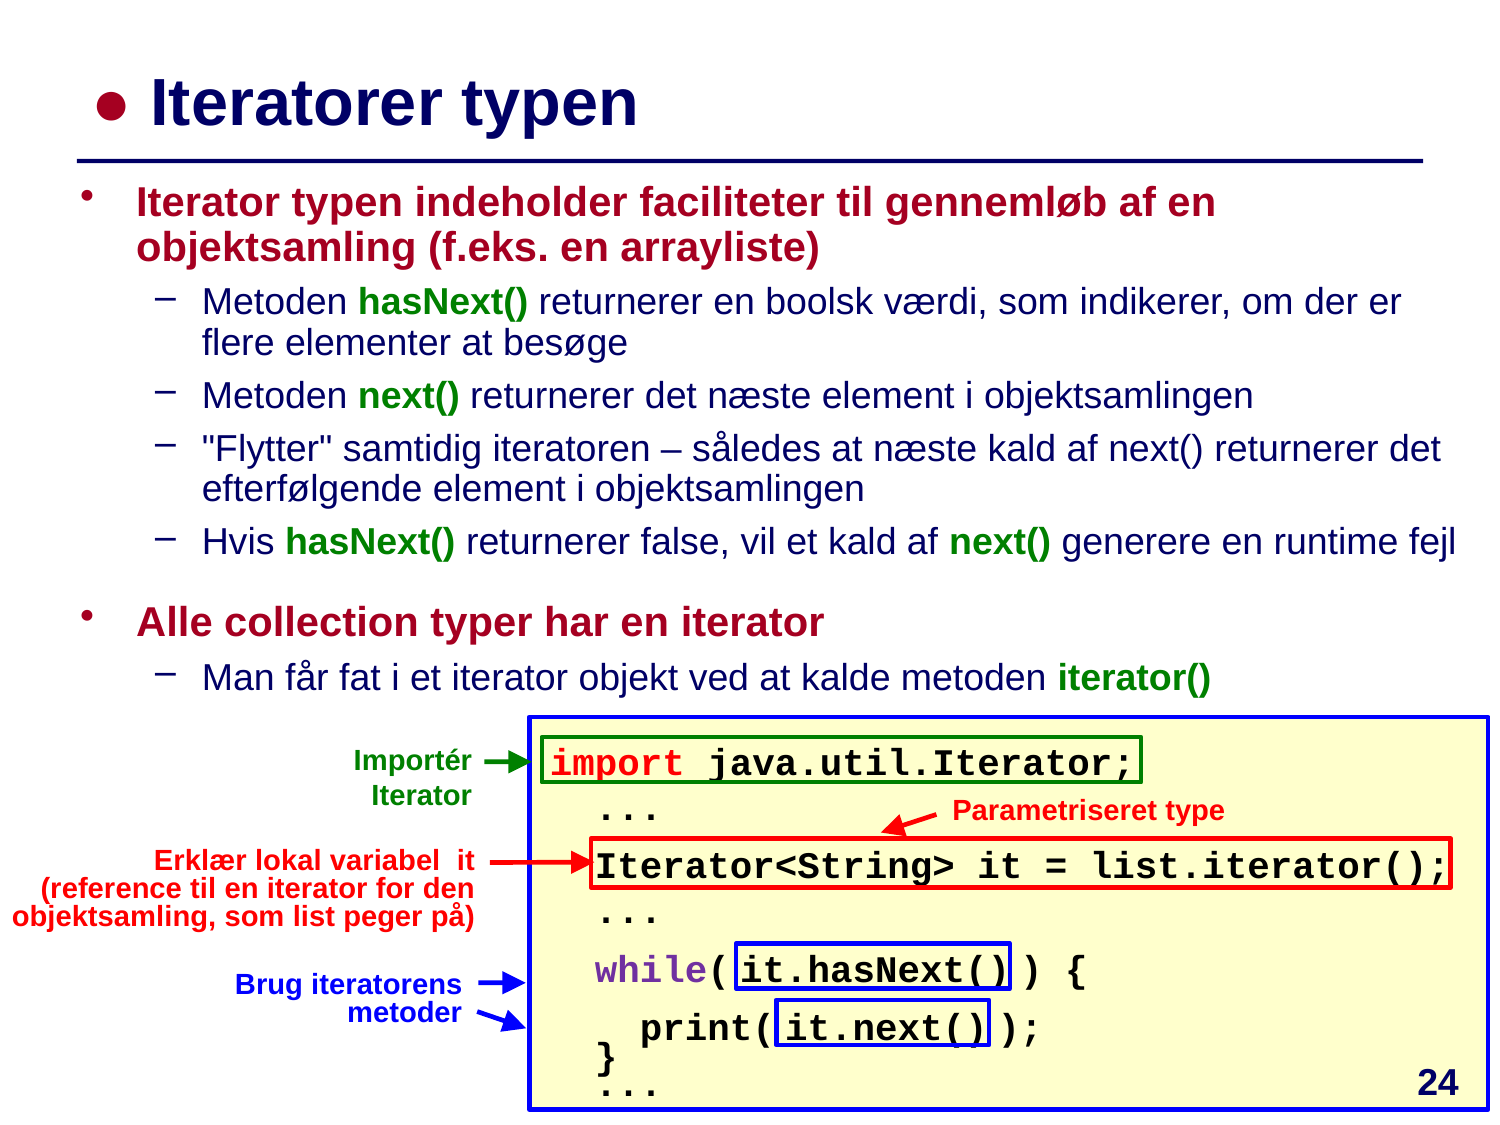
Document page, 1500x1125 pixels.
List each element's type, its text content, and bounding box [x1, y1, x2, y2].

text_box [590, 838, 1451, 888]
text_box Parametriseret type [937, 790, 1246, 834]
text_box Importér Iterator [230, 734, 488, 819]
text_box import java.util.Iterator; ... Iterator<String> it = list.iterator(); ... while( it.hasNext() ) { print( it.next() ); } ... [529, 740, 1489, 1110]
text_box [491, 851, 590, 873]
text_box Iterator typen indeholder faciliteter til gennemløb af en objektsamling (f.eks. en arrayliste) Metoden hasNext() returnerer en boolsk værdi, som indikerer, om der er flere elementer at besøge Metoden next() returnerer det næste element i objektsamlingen "Flytter" samtidig iteratoren – således at næste kald af next() returnerer det efterfølgende element i objektsamlingen Hvis hasNext() returnerer false, vil et kald af next() generere en runtime fejl Alle collection typer har en iterator Man får fat i et iterator objekt ved at kalde metoden iterator() [64, 172, 1489, 740]
text_box [880, 814, 937, 836]
text_box [478, 972, 526, 994]
text_box [477, 1011, 527, 1032]
text_box Erklær lokal variabel it (reference til en iterator for den objektsamling, som list peger på) [0, 840, 491, 940]
slide_number 24 [1375, 1049, 1500, 1125]
text_box [776, 999, 989, 1045]
text_box [541, 737, 1142, 783]
text_box Brug iteratorens metoder [172, 964, 478, 1036]
text_box [736, 943, 1010, 989]
title ● Iteratorer typen [76, 42, 1400, 155]
text_box [484, 751, 532, 773]
